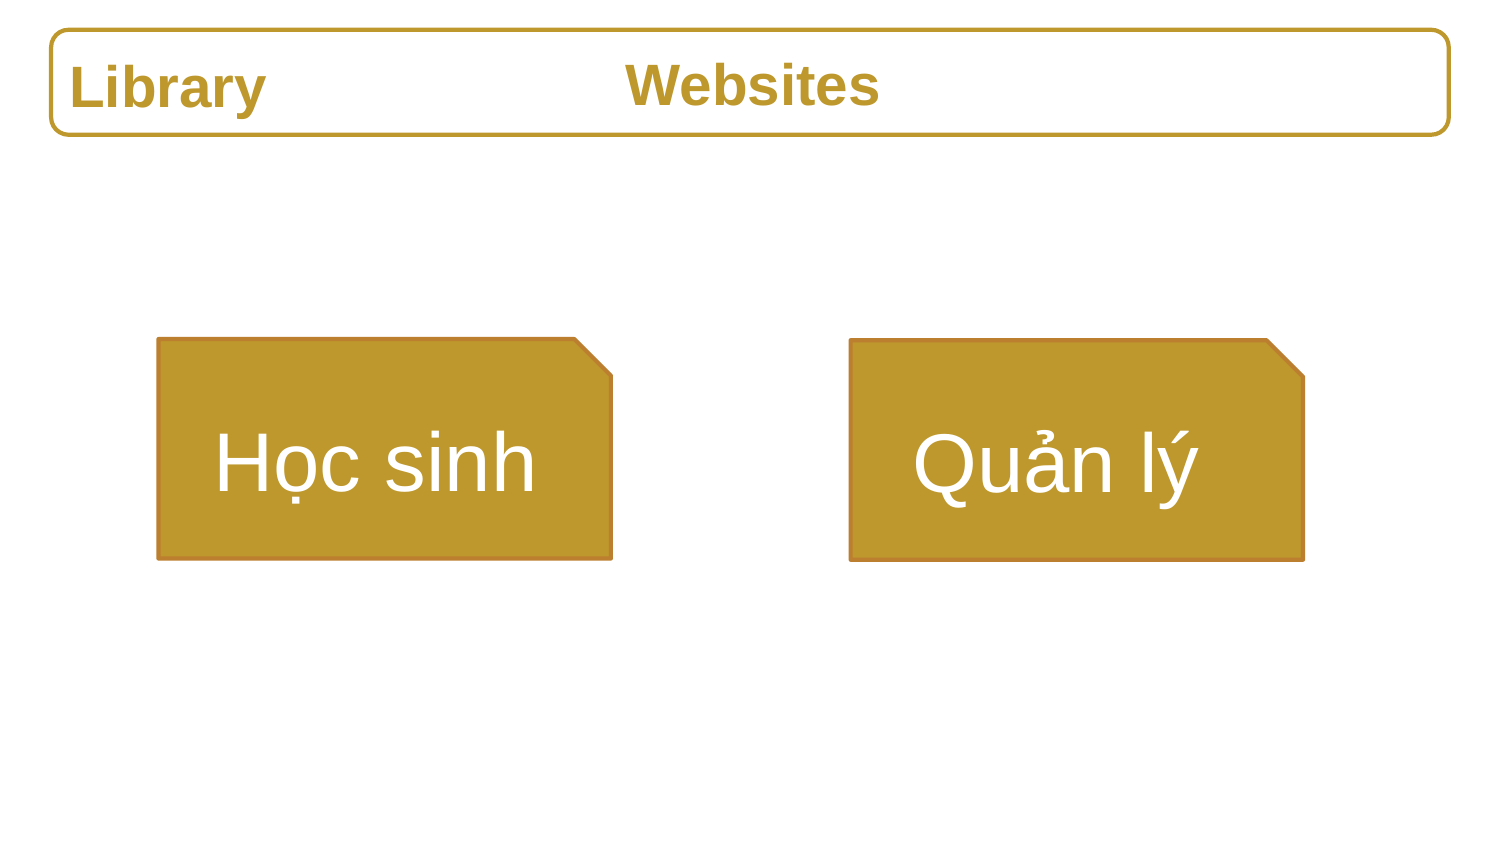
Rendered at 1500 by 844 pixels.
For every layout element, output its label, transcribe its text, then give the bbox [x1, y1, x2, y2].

text_box Học sinh [156, 336, 613, 561]
text_box Websites [610, 39, 948, 126]
text_box [51, 29, 1449, 135]
text_box Library [54, 42, 392, 128]
text_box Quản lý [848, 338, 1306, 562]
